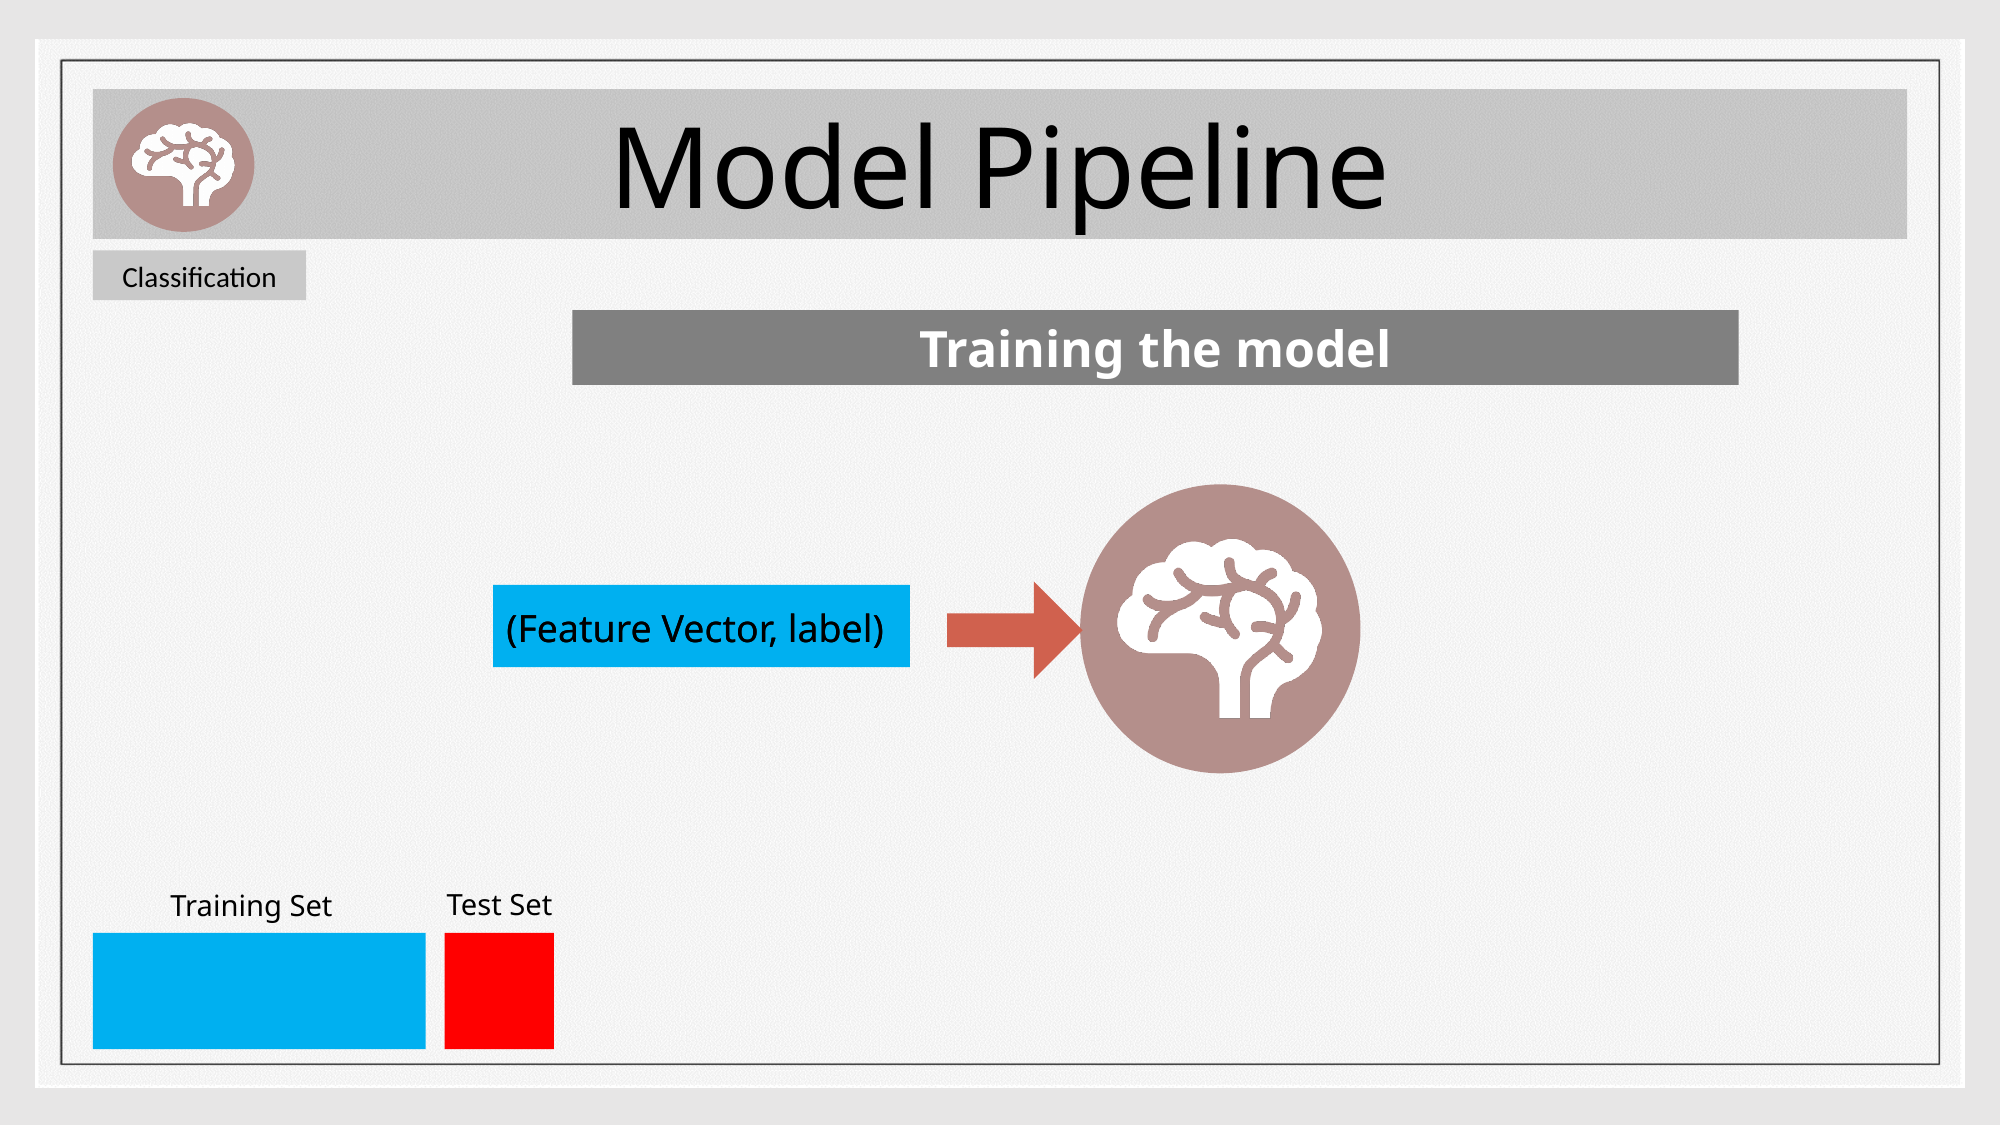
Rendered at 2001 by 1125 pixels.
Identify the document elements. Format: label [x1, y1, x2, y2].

picture [34, 39, 1966, 1088]
text_box [113, 98, 254, 231]
text_box [1080, 485, 1360, 773]
text_box [92, 878, 573, 1050]
